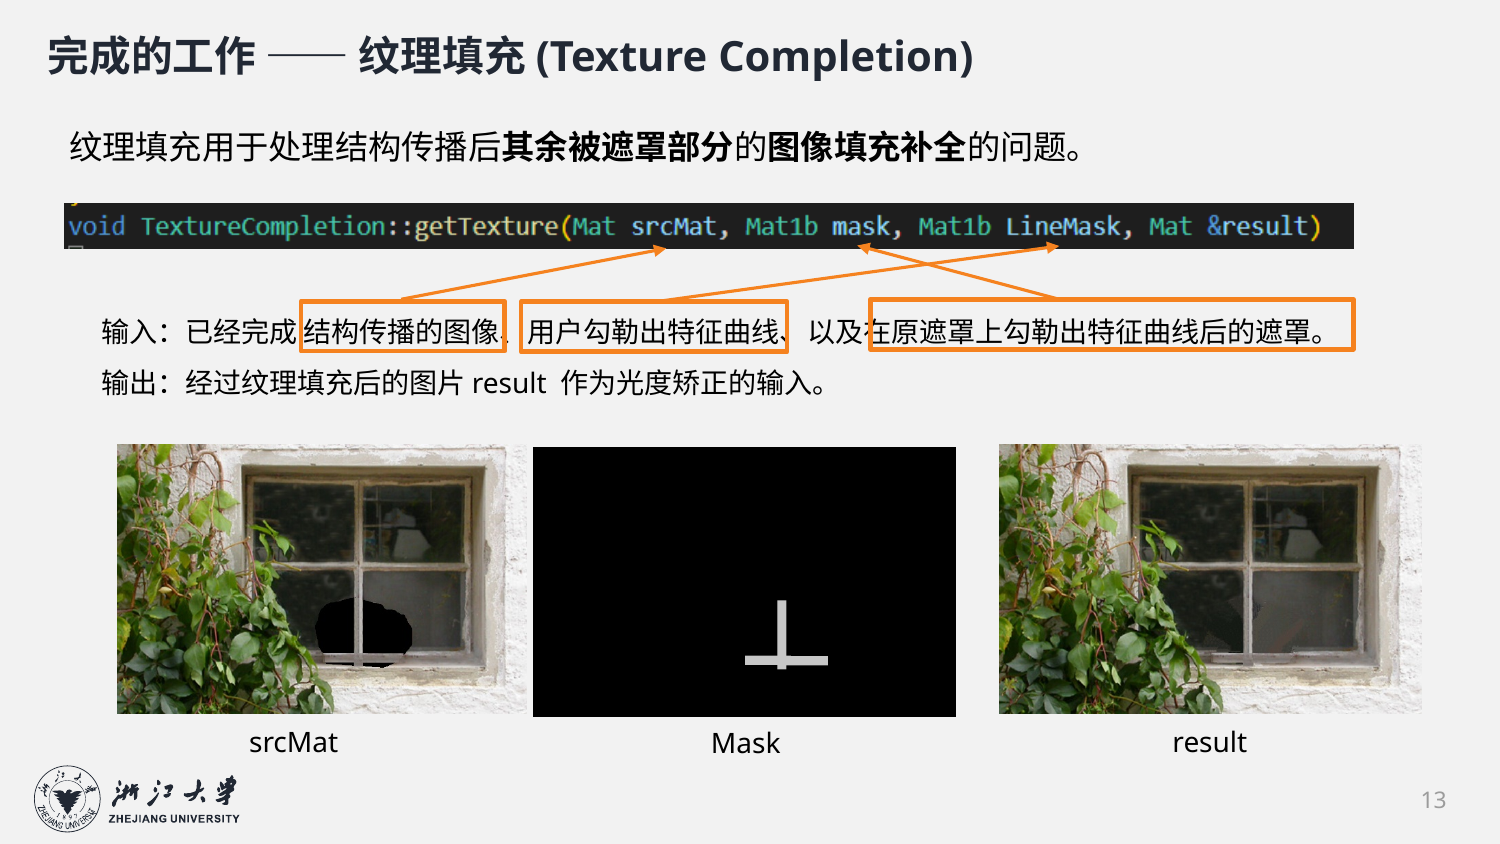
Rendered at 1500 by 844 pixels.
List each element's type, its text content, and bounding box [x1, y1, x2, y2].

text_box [401, 248, 655, 300]
text_box result [1157, 716, 1292, 766]
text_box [655, 245, 1060, 302]
text_box 输入：已经完成 结构传播的图像、用户勾勒出特征曲线、以及在原遮罩上勾勒出特征曲线后的遮罩。 输出：经过纹理填充后的图片result 作为光度矫正的输入。 [86, 290, 1385, 407]
text_box 纹理填充用于处理结构传播后其余被遮罩部分的图像填充补全的问题。 [54, 118, 1227, 174]
picture [117, 444, 527, 714]
picture [999, 444, 1422, 714]
picture [533, 447, 956, 717]
text_box 完成的工作 —— 纹理填充(Texture Completion) [32, 22, 989, 88]
text_box [521, 301, 788, 352]
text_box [857, 245, 1058, 299]
text_box [301, 301, 505, 352]
slide_number 13 [1124, 778, 1463, 824]
text_box srcMat [234, 716, 368, 766]
text_box Mask [696, 717, 830, 767]
text_box [870, 299, 1354, 350]
picture [64, 203, 1354, 249]
